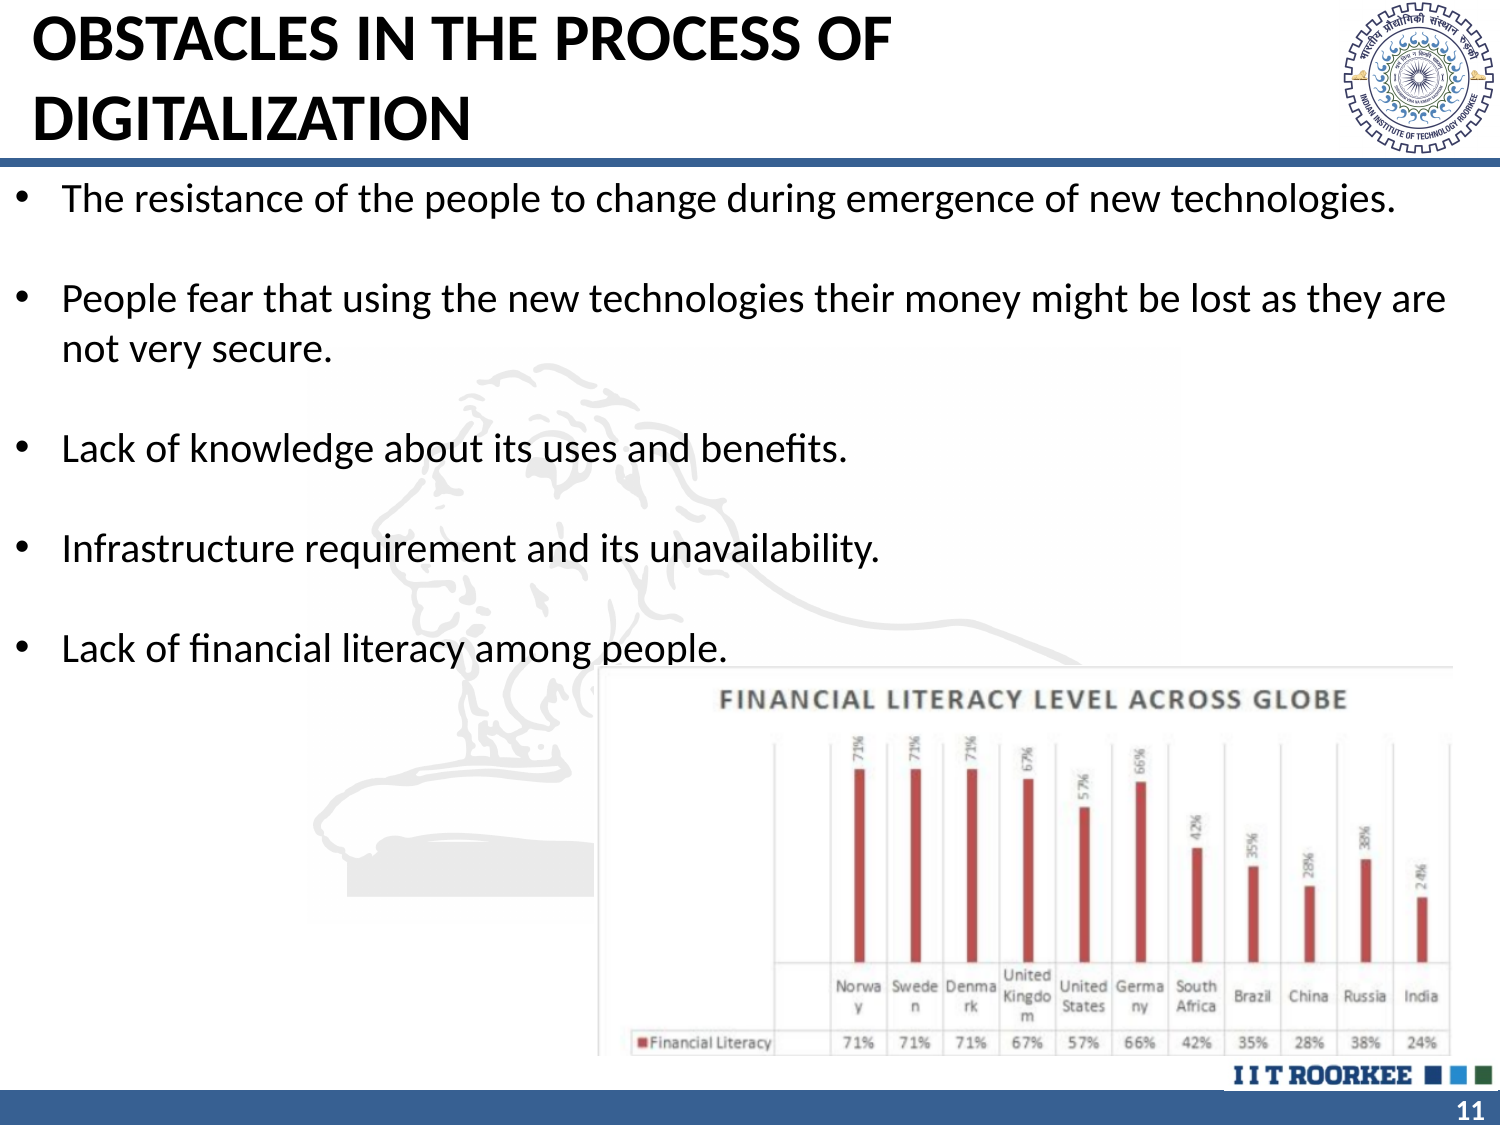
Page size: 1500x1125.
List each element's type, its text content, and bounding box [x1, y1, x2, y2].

text_box The resistance of the people to change during emergence of new technologies. People fear that using the new technologies their money might be lost as they are not very secure. Lack of knowledge about its uses and benefits. Infrastructure requirement and its unavailability. Lack of financial literacy among people. [0, 163, 1487, 679]
picture [1349, 0, 1500, 158]
text_box OBSTACLES IN THE PROCESS OF DIGITALIZATION [17, 0, 1349, 162]
picture [1224, 1057, 1498, 1091]
picture [307, 665, 1453, 1056]
